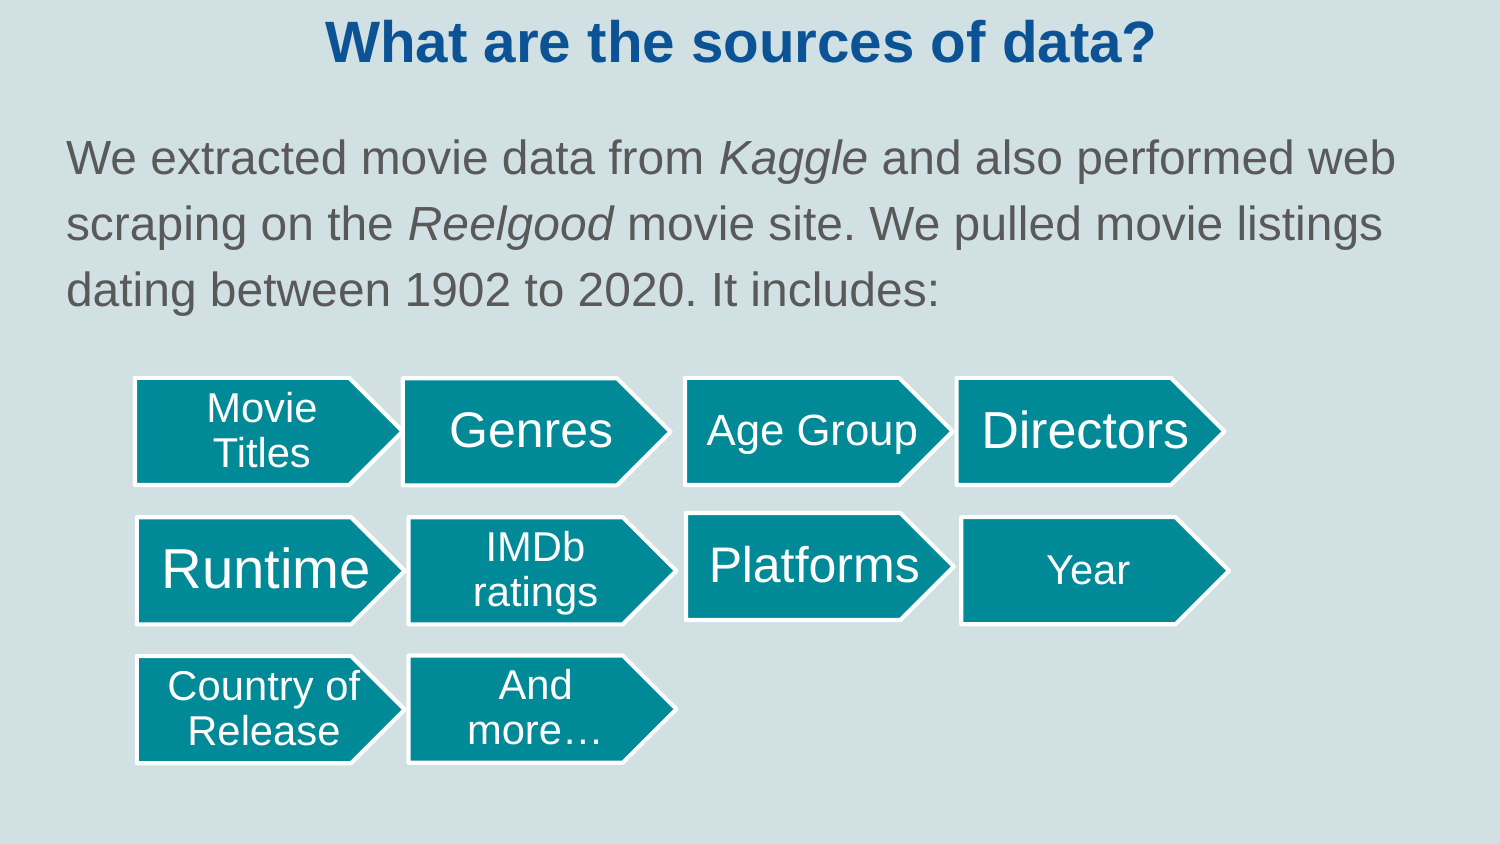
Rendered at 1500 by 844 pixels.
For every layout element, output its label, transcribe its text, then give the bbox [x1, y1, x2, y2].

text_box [134, 338, 401, 478]
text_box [684, 338, 953, 473]
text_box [961, 477, 1230, 664]
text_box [136, 616, 405, 803]
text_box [685, 473, 955, 660]
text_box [402, 339, 671, 477]
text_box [956, 338, 1225, 477]
title What are the sources of data? [51, 0, 1449, 84]
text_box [136, 478, 405, 616]
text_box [408, 616, 677, 802]
list We extracted movie data from Kaggle and also performed web scraping on the Reelgood movie site. We pulled movie listings dating between 1902 to 2020. It includes: [51, 102, 1449, 664]
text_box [408, 478, 677, 616]
